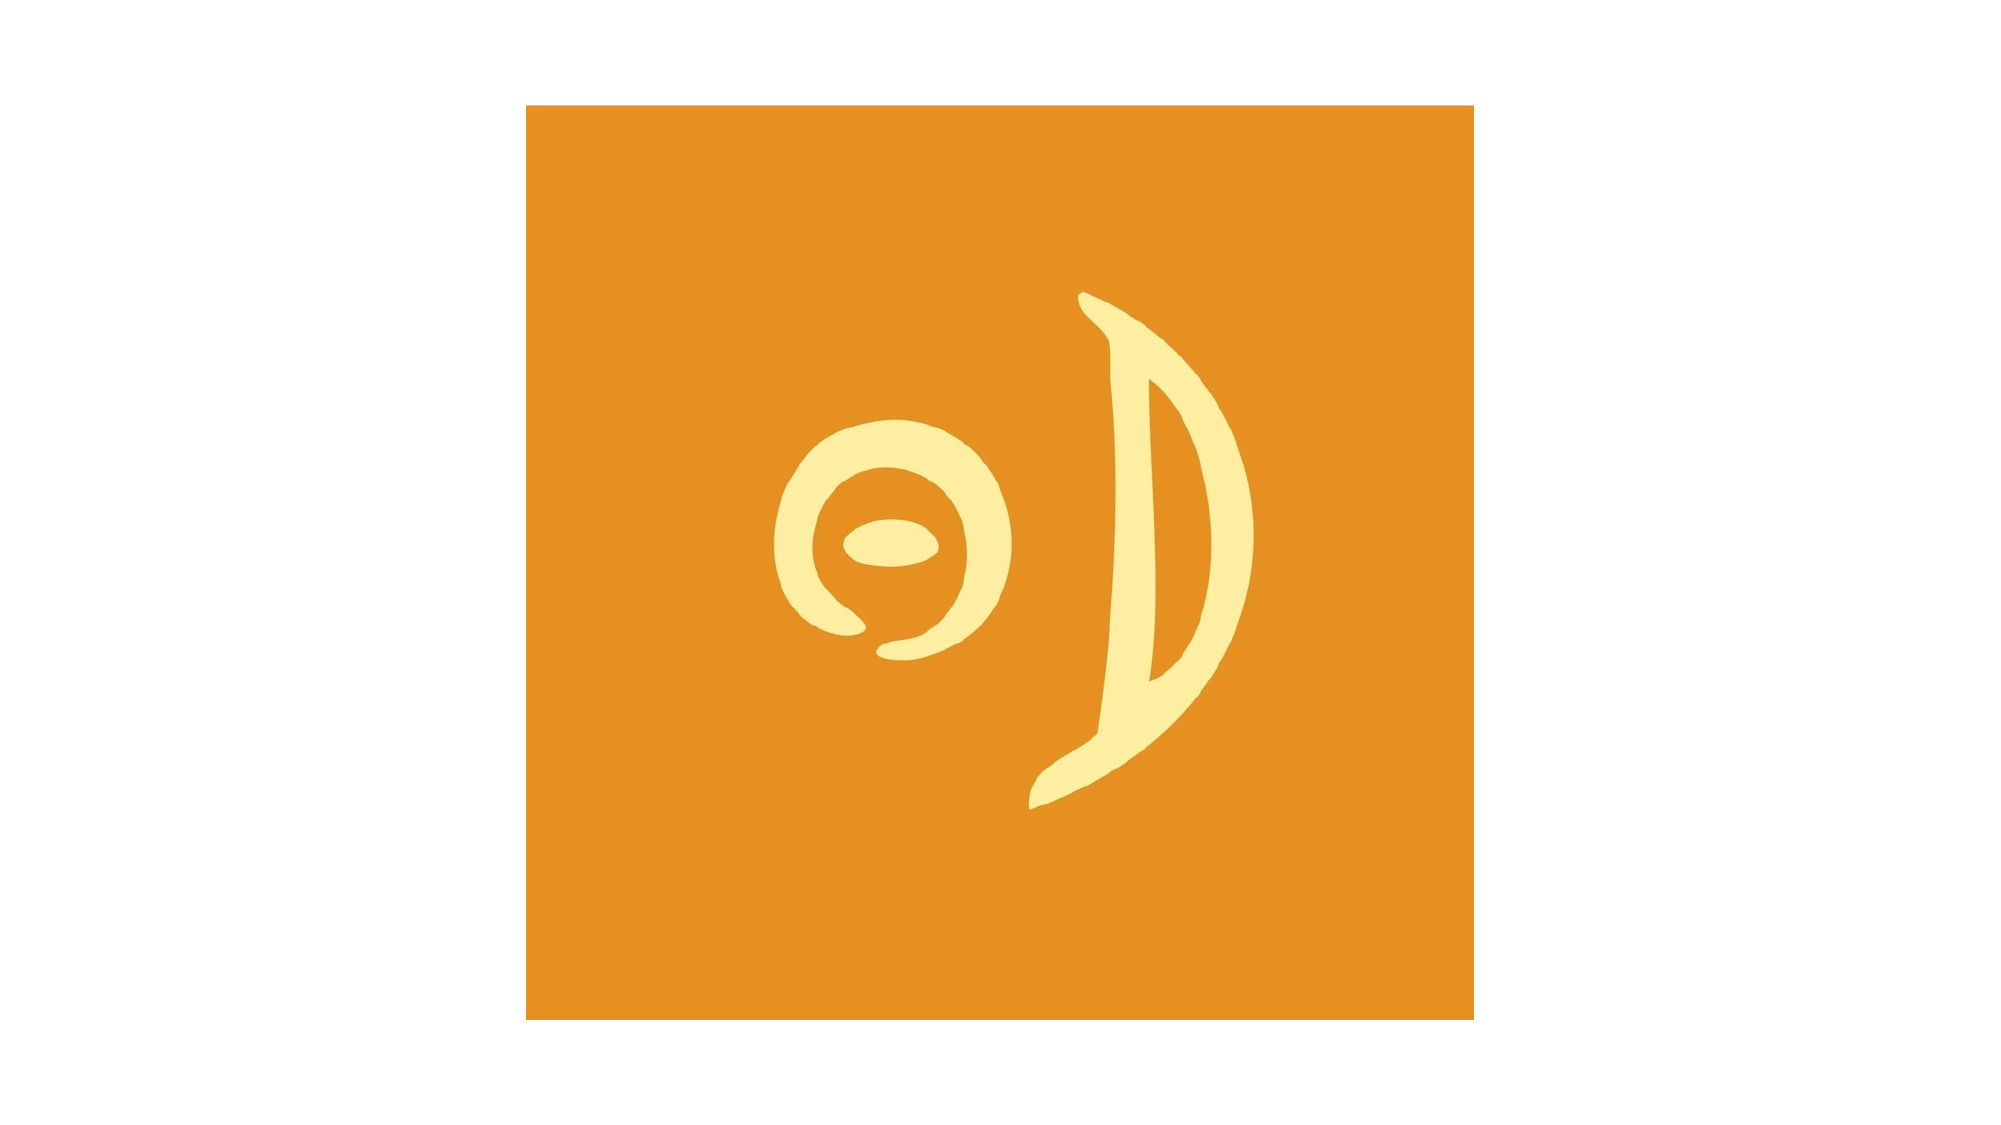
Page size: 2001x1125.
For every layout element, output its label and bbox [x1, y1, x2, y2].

list [526, 105, 1474, 1020]
